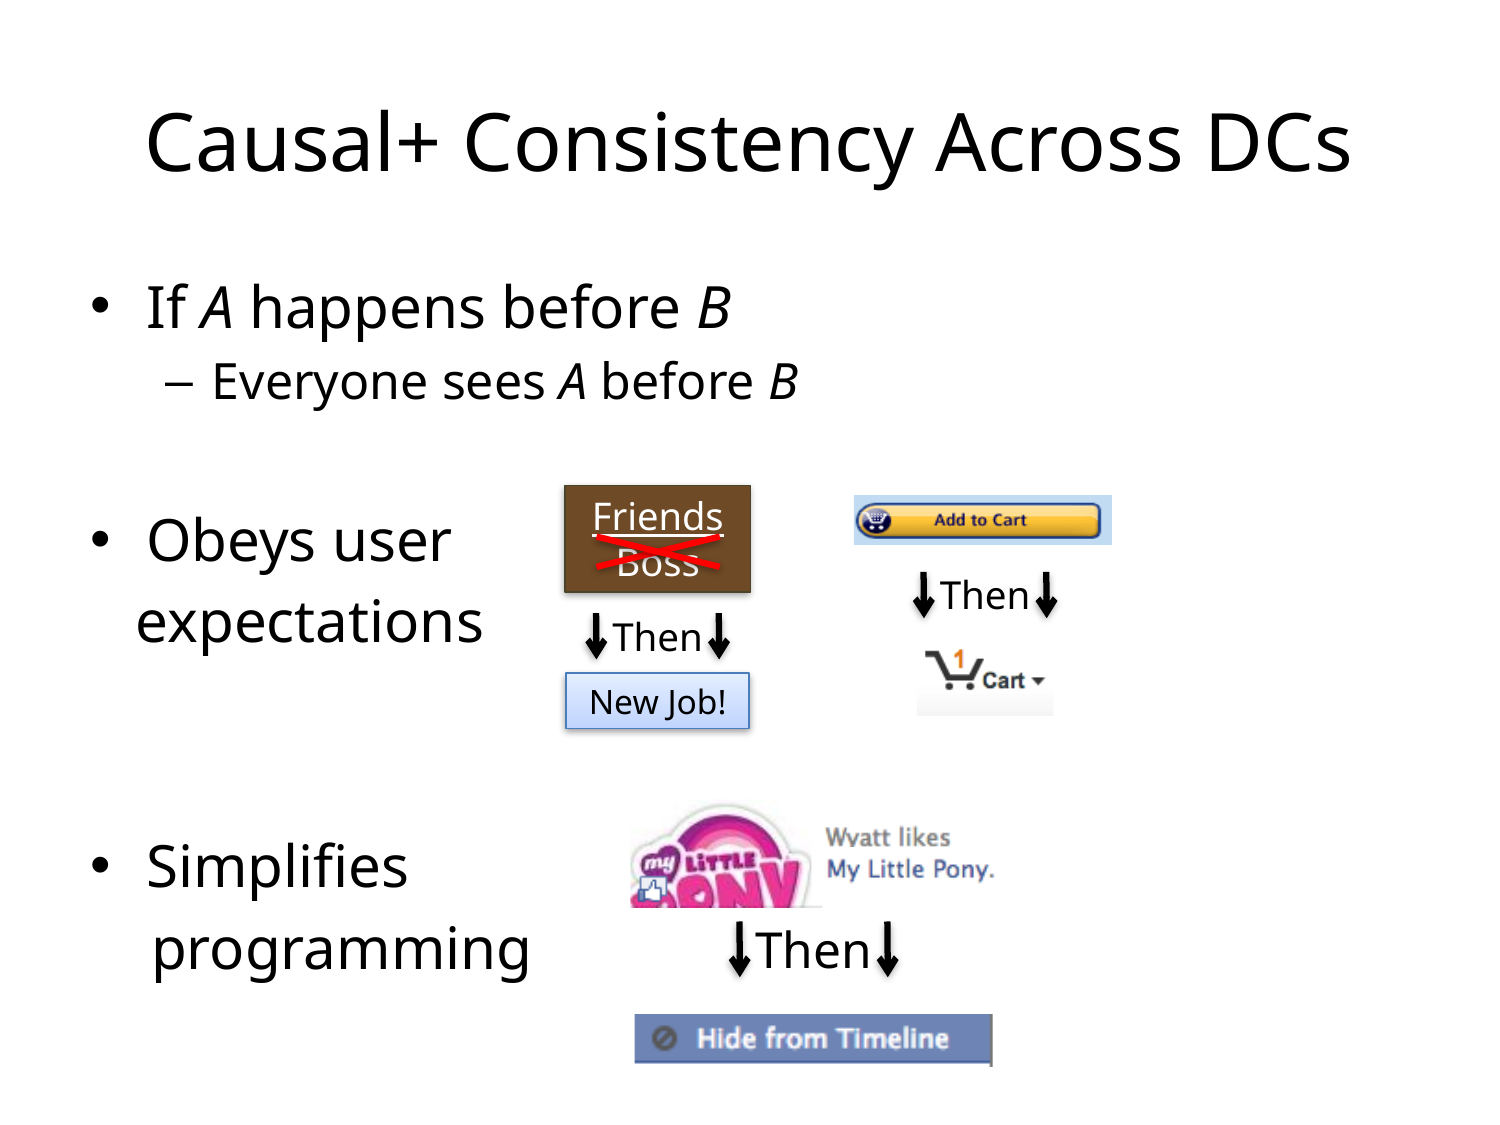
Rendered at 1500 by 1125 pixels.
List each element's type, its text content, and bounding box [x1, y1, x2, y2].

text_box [853, 495, 1117, 716]
title Causal+ Consistency Across DCs [75, 45, 1425, 233]
list If A happens before B Everyone sees A before B Obeys user expectations Simplifies programming [75, 262, 1425, 1042]
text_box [629, 798, 998, 1067]
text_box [564, 485, 751, 729]
